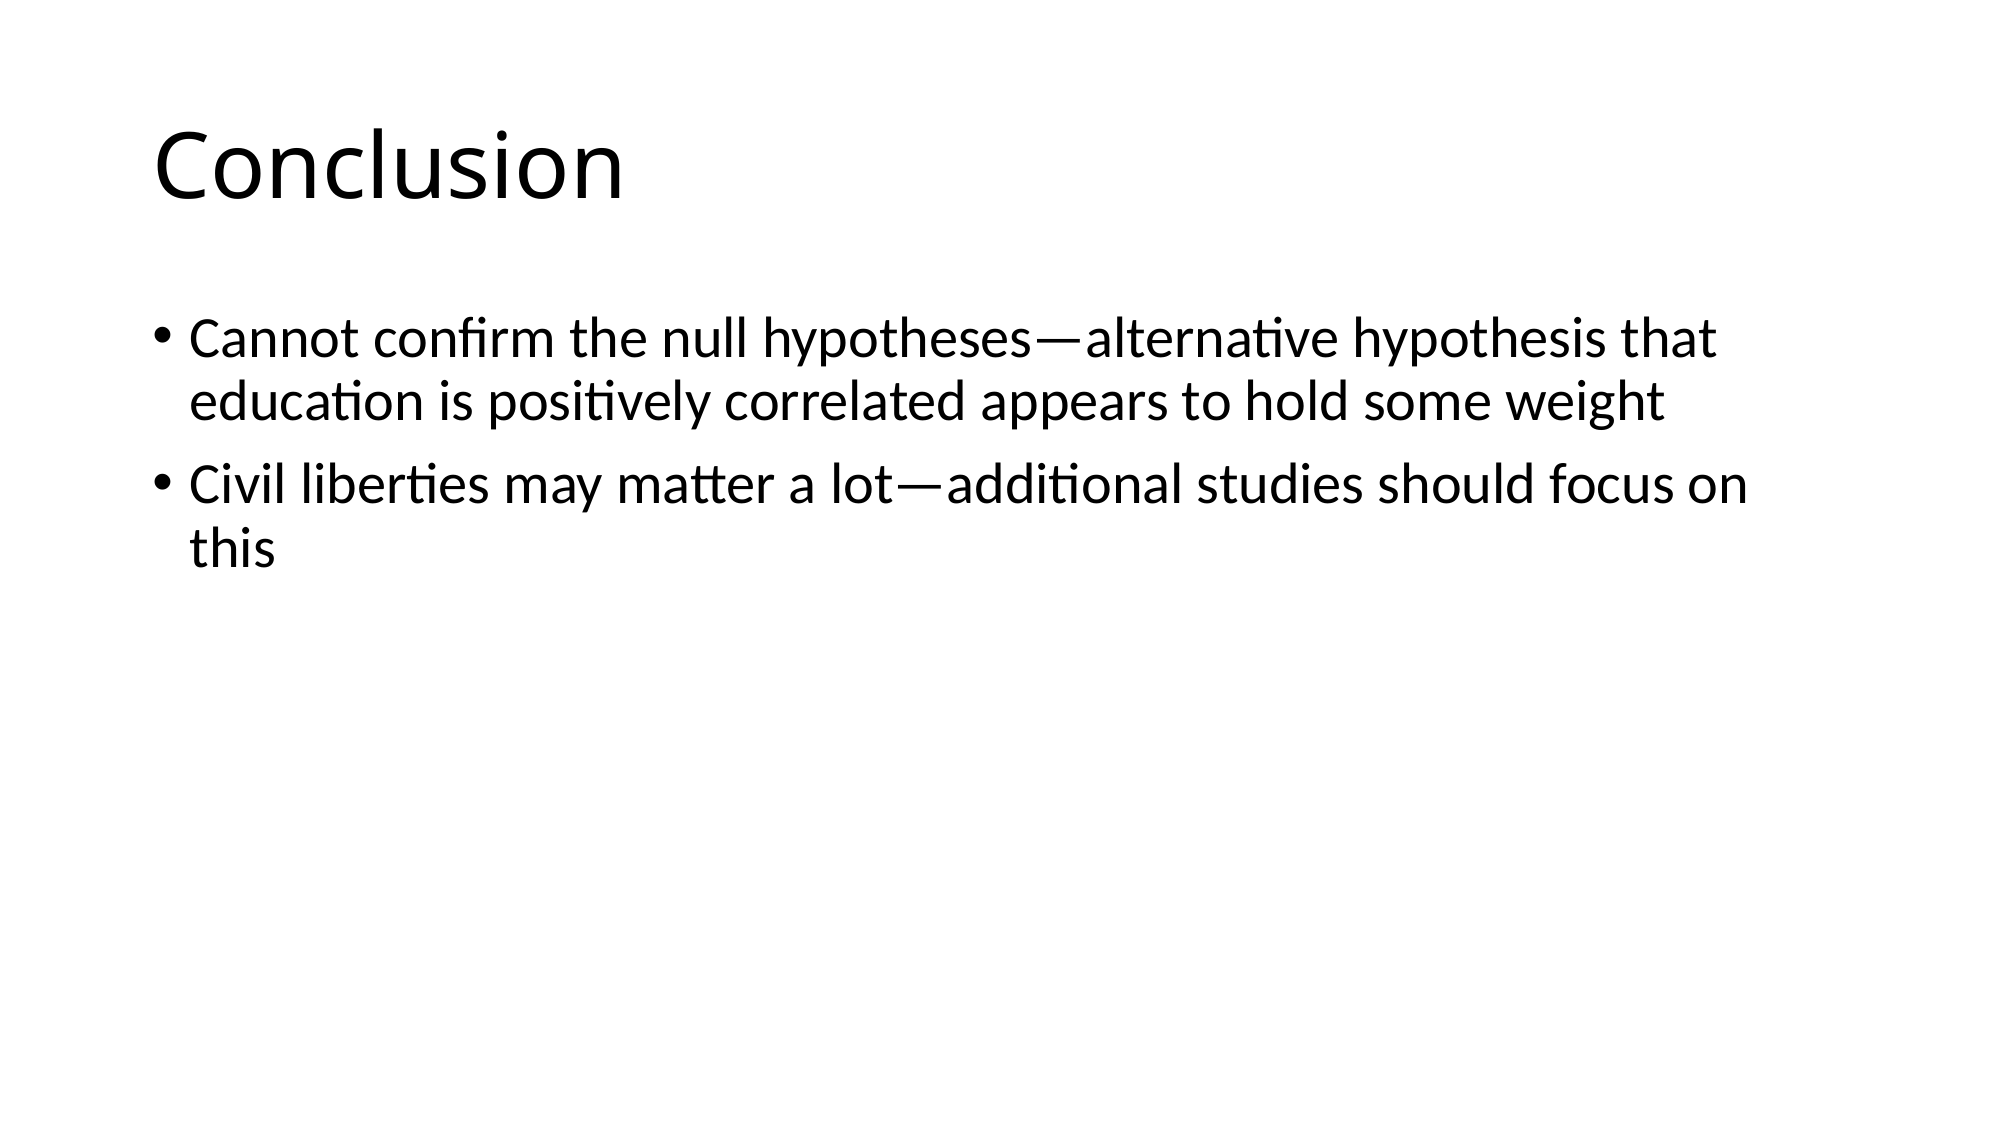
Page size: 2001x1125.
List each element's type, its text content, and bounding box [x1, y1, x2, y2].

title Conclusion [137, 59, 1863, 278]
list Cannot confirm the null hypotheses—alternative hypothesis that education is positively correlated appears to hold some weight Civil liberties may matter a lot—additional studies should focus on this [137, 299, 1863, 1014]
